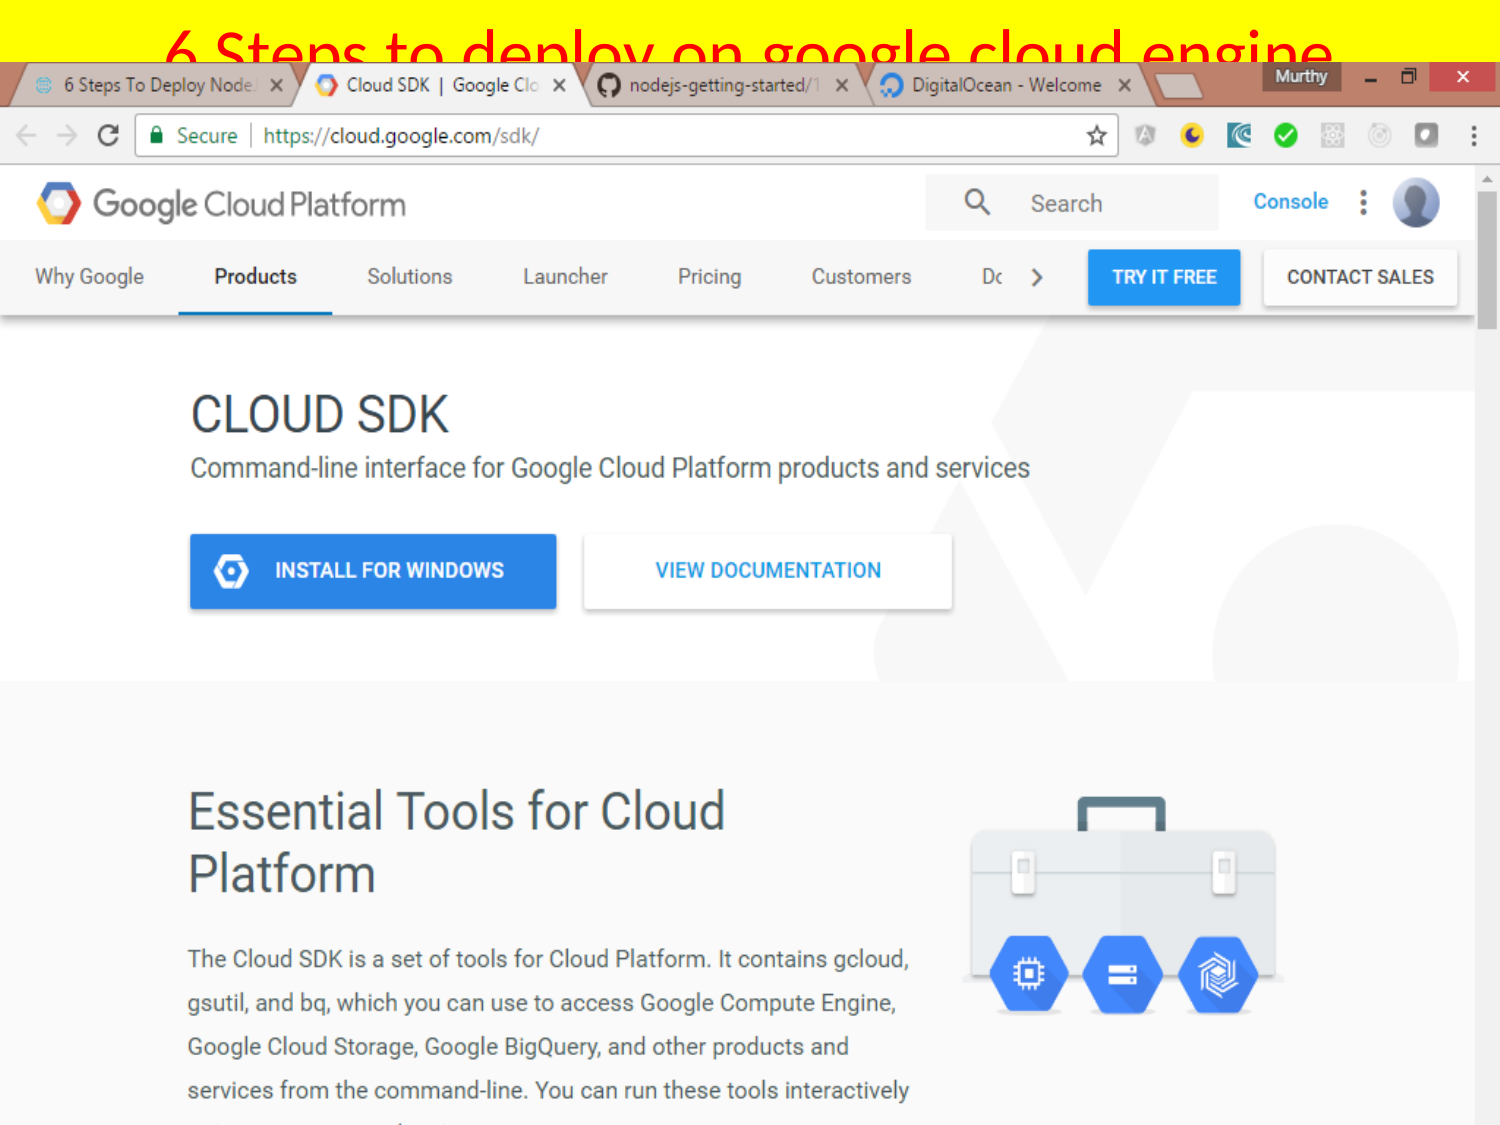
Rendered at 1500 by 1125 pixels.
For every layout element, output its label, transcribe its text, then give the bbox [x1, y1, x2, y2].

title 6 Steps to deploy on google cloud engine [0, 0, 1500, 62]
picture [0, 62, 1500, 1125]
